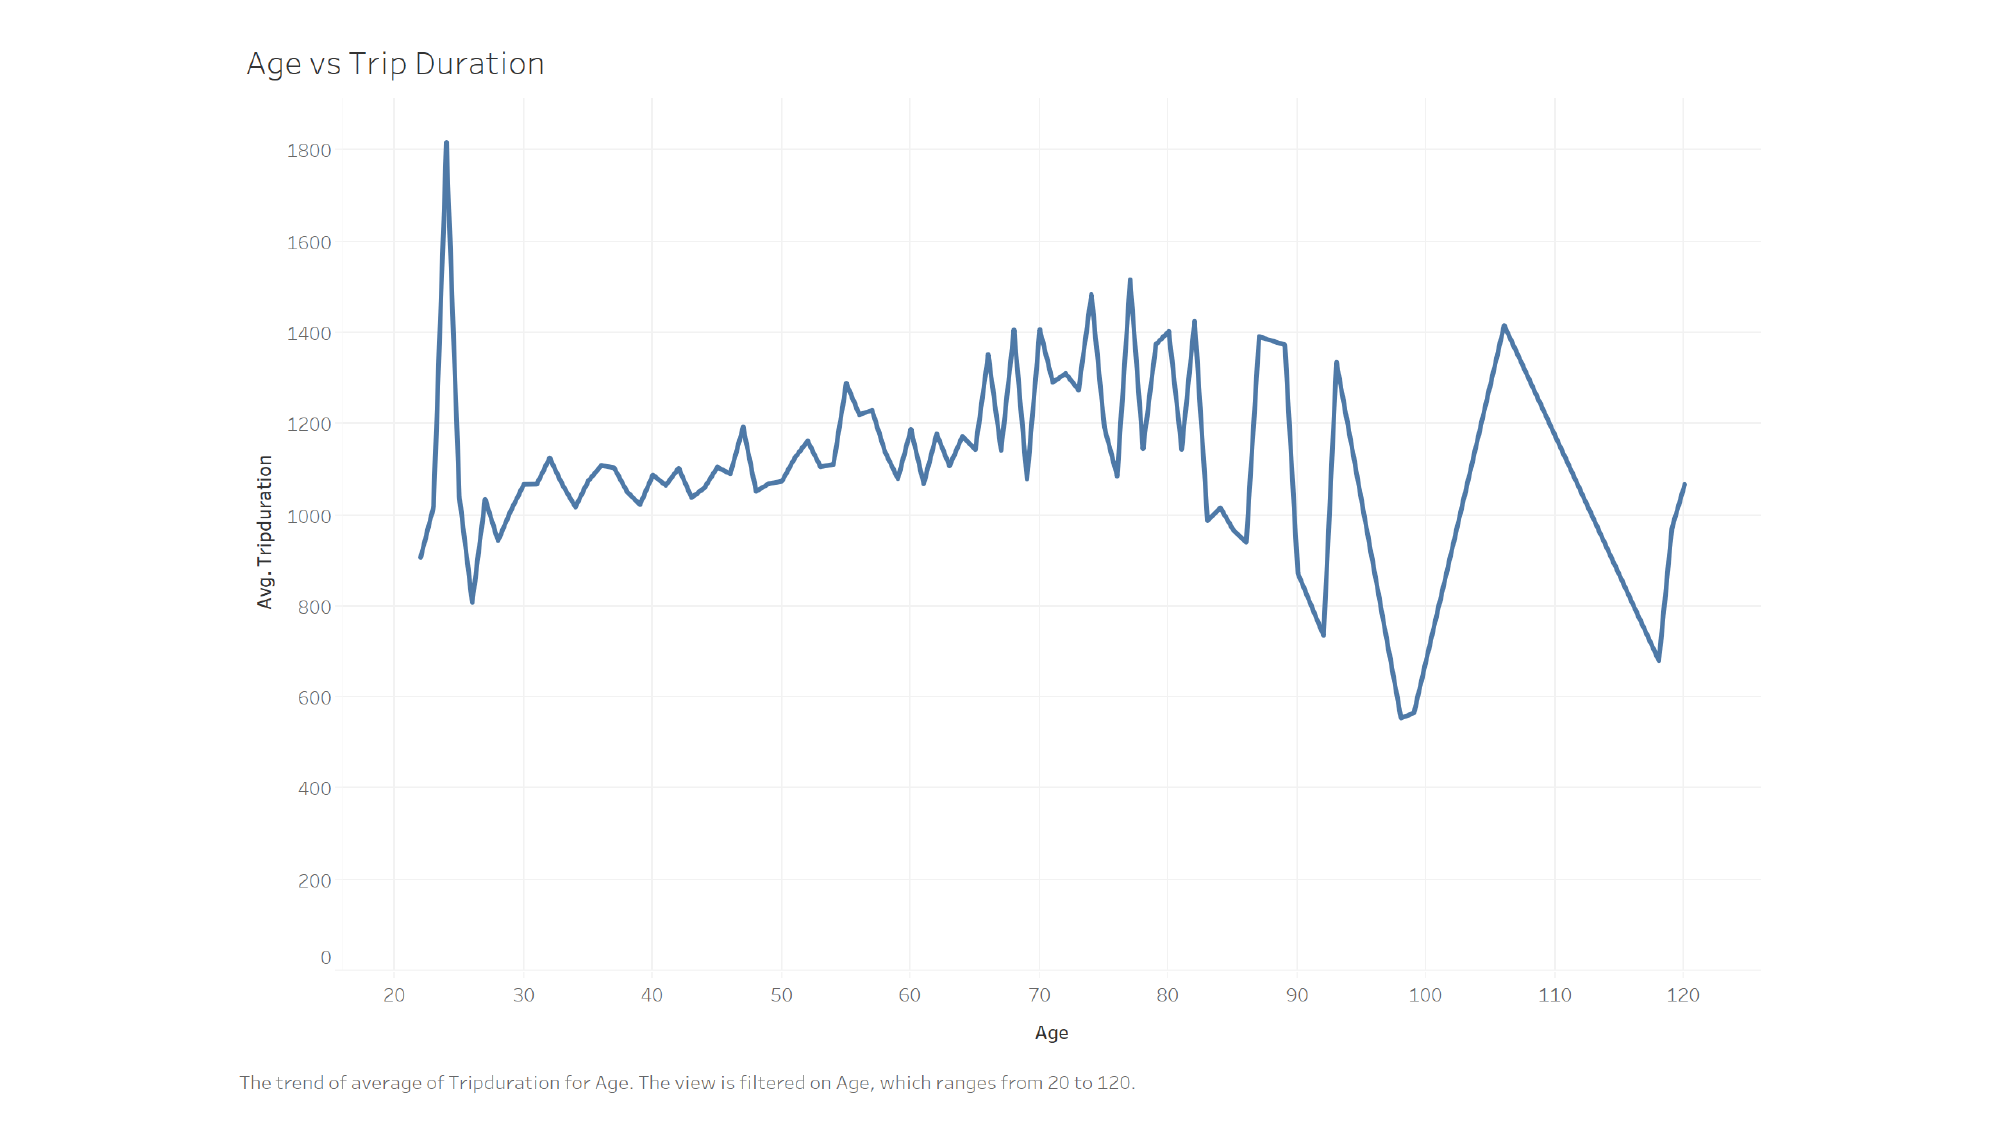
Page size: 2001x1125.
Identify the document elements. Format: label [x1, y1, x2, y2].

picture [238, 30, 1761, 1095]
